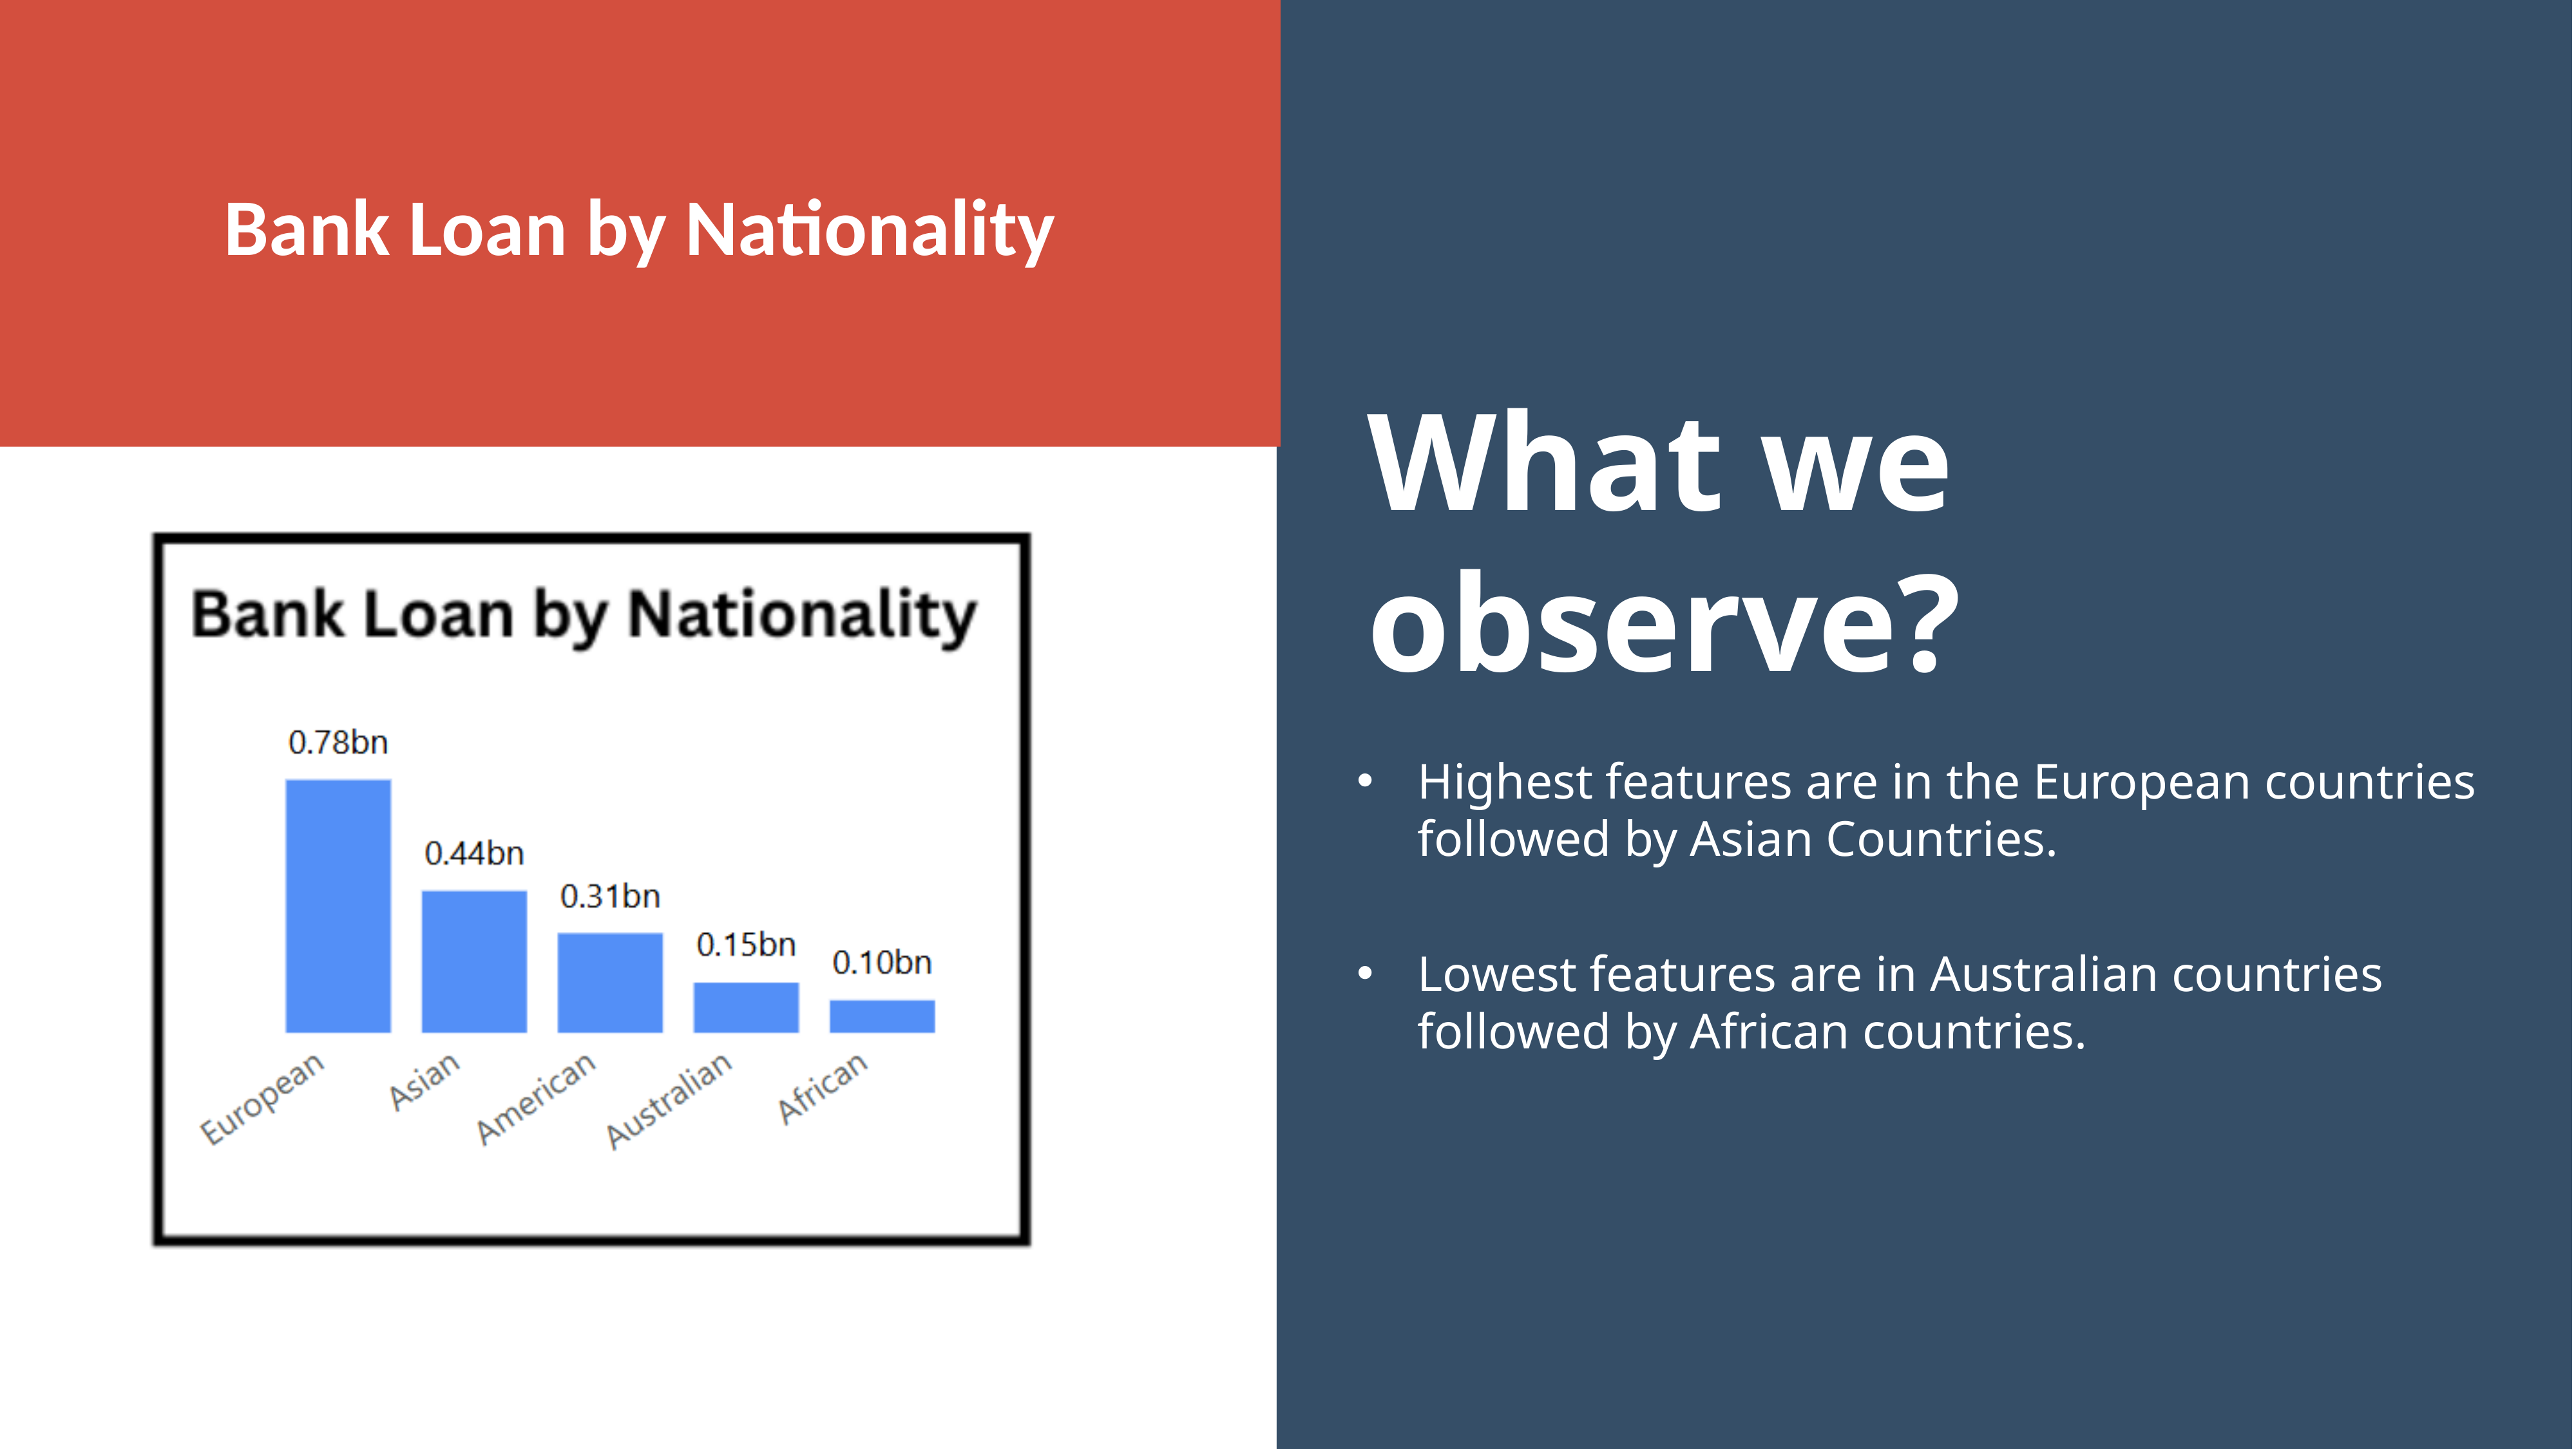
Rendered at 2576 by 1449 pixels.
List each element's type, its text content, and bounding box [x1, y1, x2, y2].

text_box [1276, 0, 2573, 1449]
text_box Bank Loan by Nationality [0, 0, 1281, 448]
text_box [1334, 372, 2557, 1077]
picture [145, 529, 1046, 1257]
